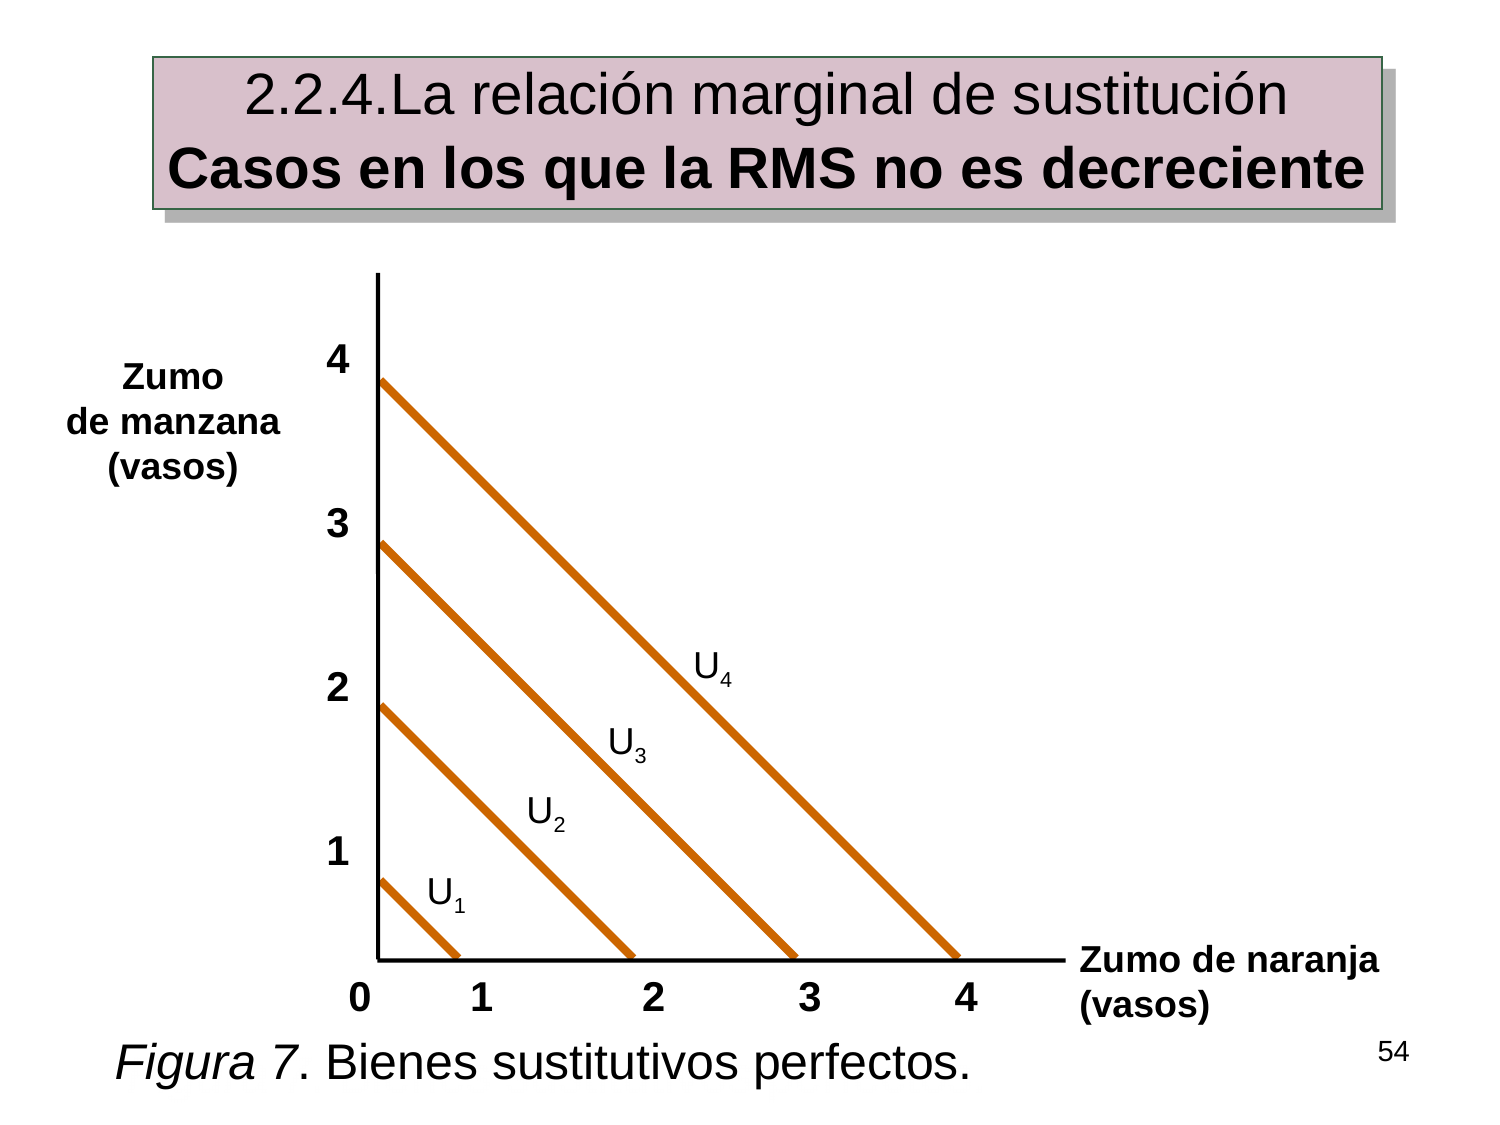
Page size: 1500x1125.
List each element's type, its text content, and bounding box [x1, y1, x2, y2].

text_box 1 [311, 816, 365, 882]
text_box 0 [333, 962, 387, 1022]
text_box 2 [627, 968, 681, 1022]
text_box 2.2.4.La relación marginal de sustitución Casos en los que la RMS no es decreciente [152, 56, 1382, 209]
text_box Zumo de naranja (vasos) [1064, 928, 1395, 1033]
text_box 3 [311, 488, 365, 553]
slide_number 54 [1162, 1024, 1426, 1103]
text_box Zumo de manzana (vasos) [50, 344, 296, 494]
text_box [379, 379, 959, 959]
text_box 2 [311, 652, 365, 718]
text_box 4 [311, 324, 365, 389]
text_box 4 [939, 962, 993, 1022]
text_box Figura 7. Bienes sustitutivos perfectos. [0, 1022, 1162, 1097]
text_box 3 [783, 968, 837, 1022]
text_box 1 [455, 968, 509, 1022]
